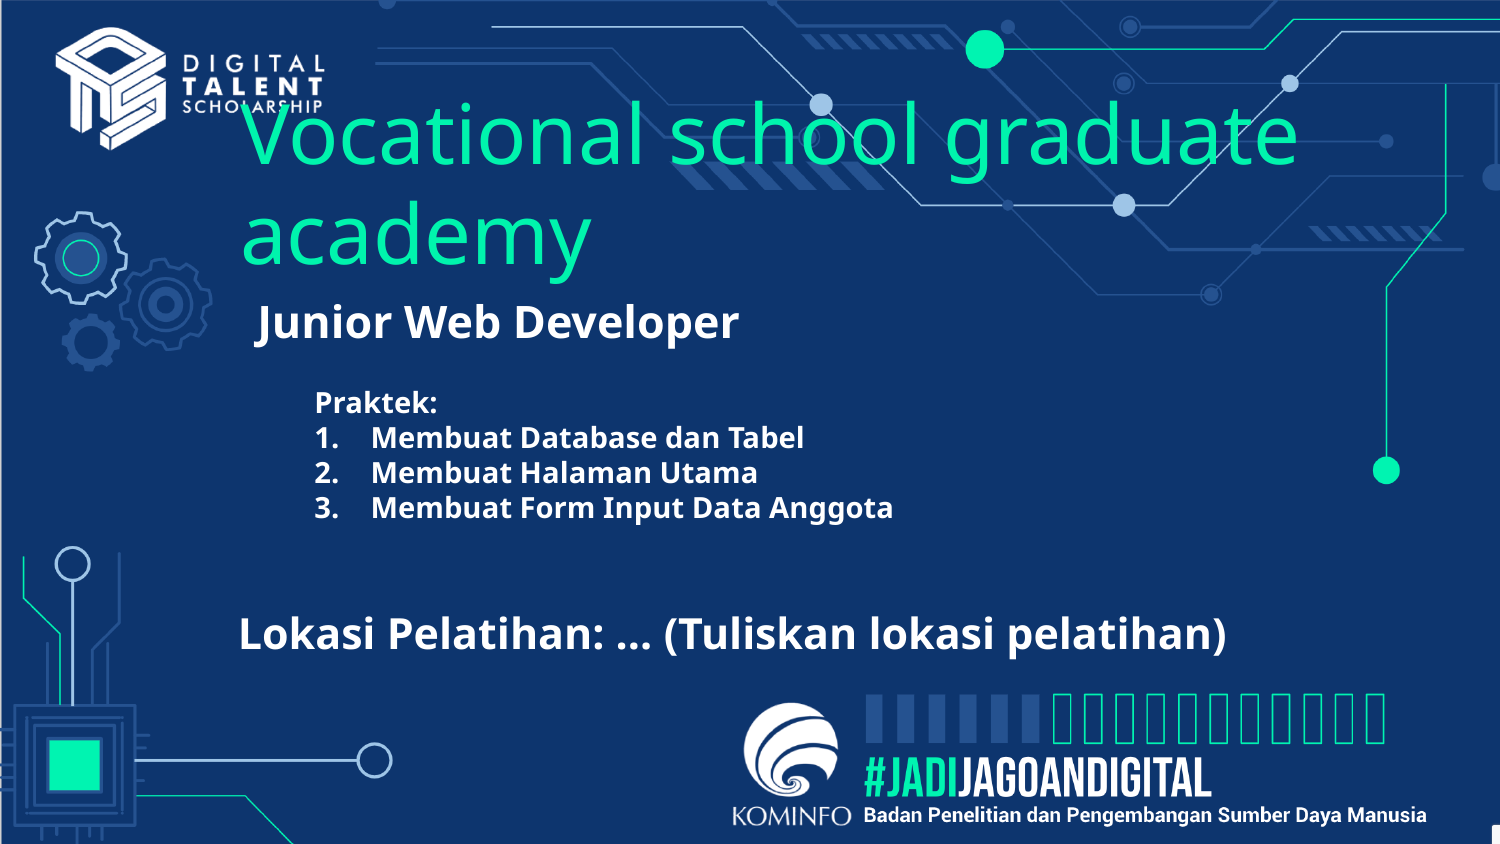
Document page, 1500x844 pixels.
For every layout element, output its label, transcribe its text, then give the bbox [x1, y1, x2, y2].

subtitle Lokasi Pelatihan: … (Tuliskan lokasi pelatihan) [222, 591, 1256, 676]
text_box Praktek: Membuat Database dan Tabel Membuat Halaman Utama Membuat Form Input Data Anggota [253, 377, 1247, 567]
picture [0, 0, 1500, 844]
title Vocational school graduate academy [225, 177, 1394, 297]
subtitle Junior Web Developer [242, 278, 1237, 364]
